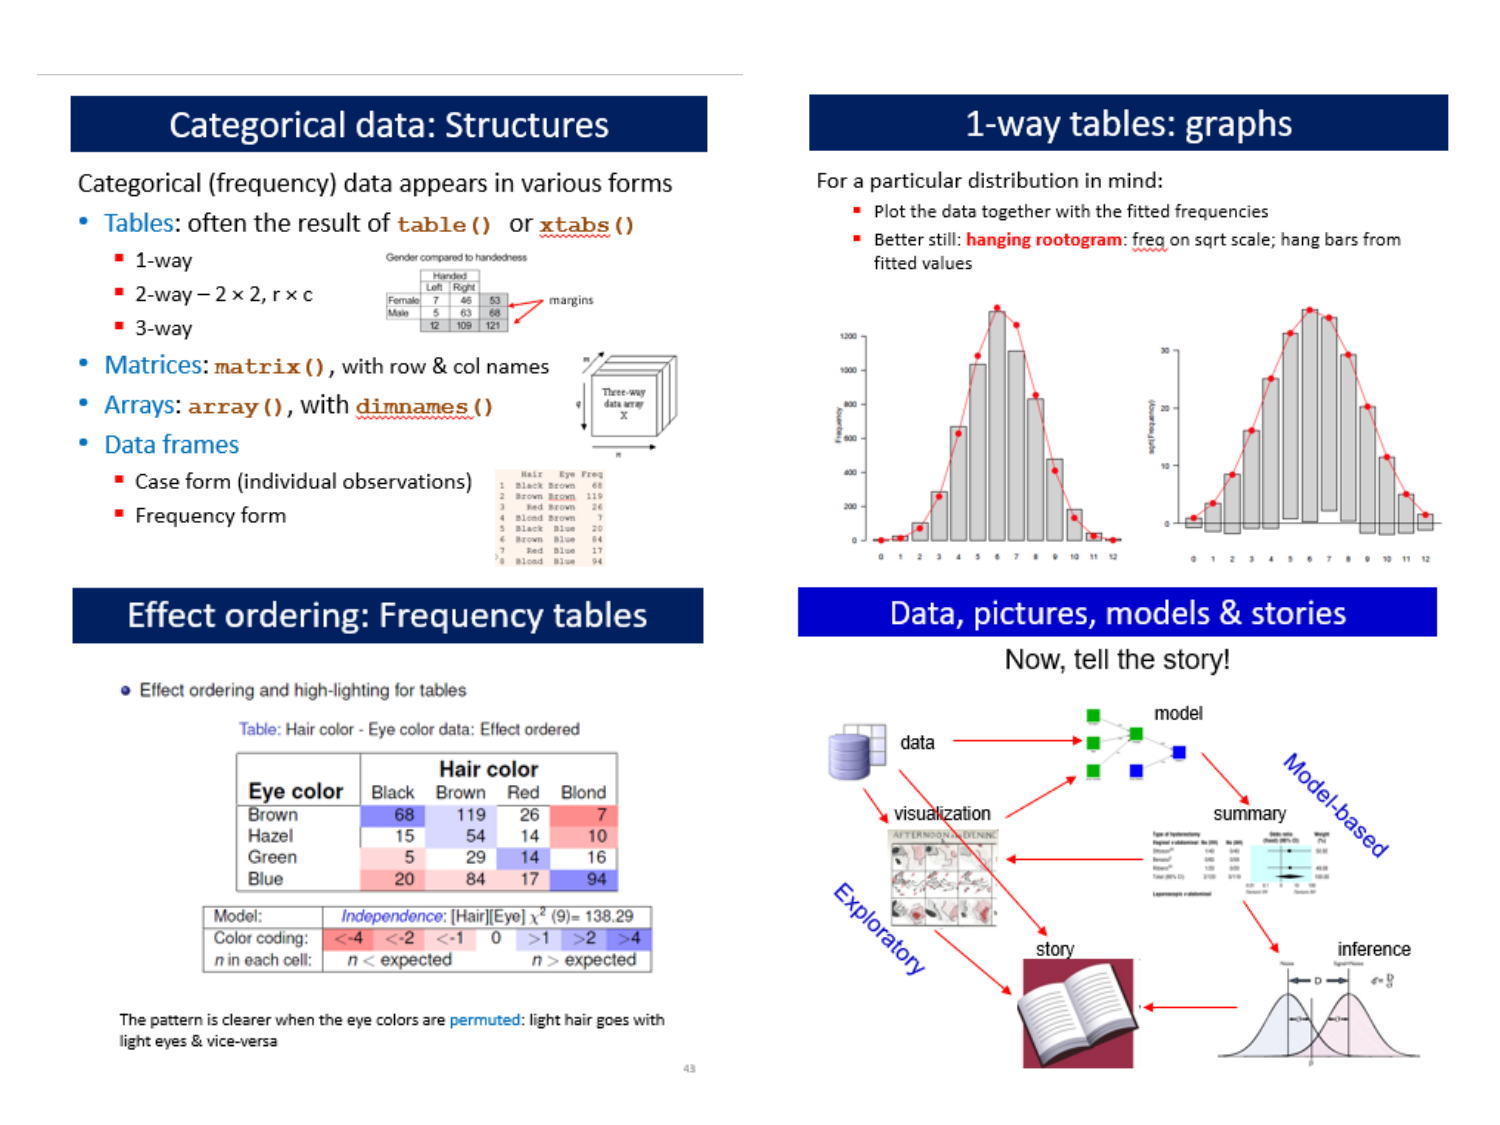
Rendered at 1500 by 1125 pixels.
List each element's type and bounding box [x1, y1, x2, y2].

picture [769, 74, 1484, 1102]
picture [37, 74, 743, 1094]
